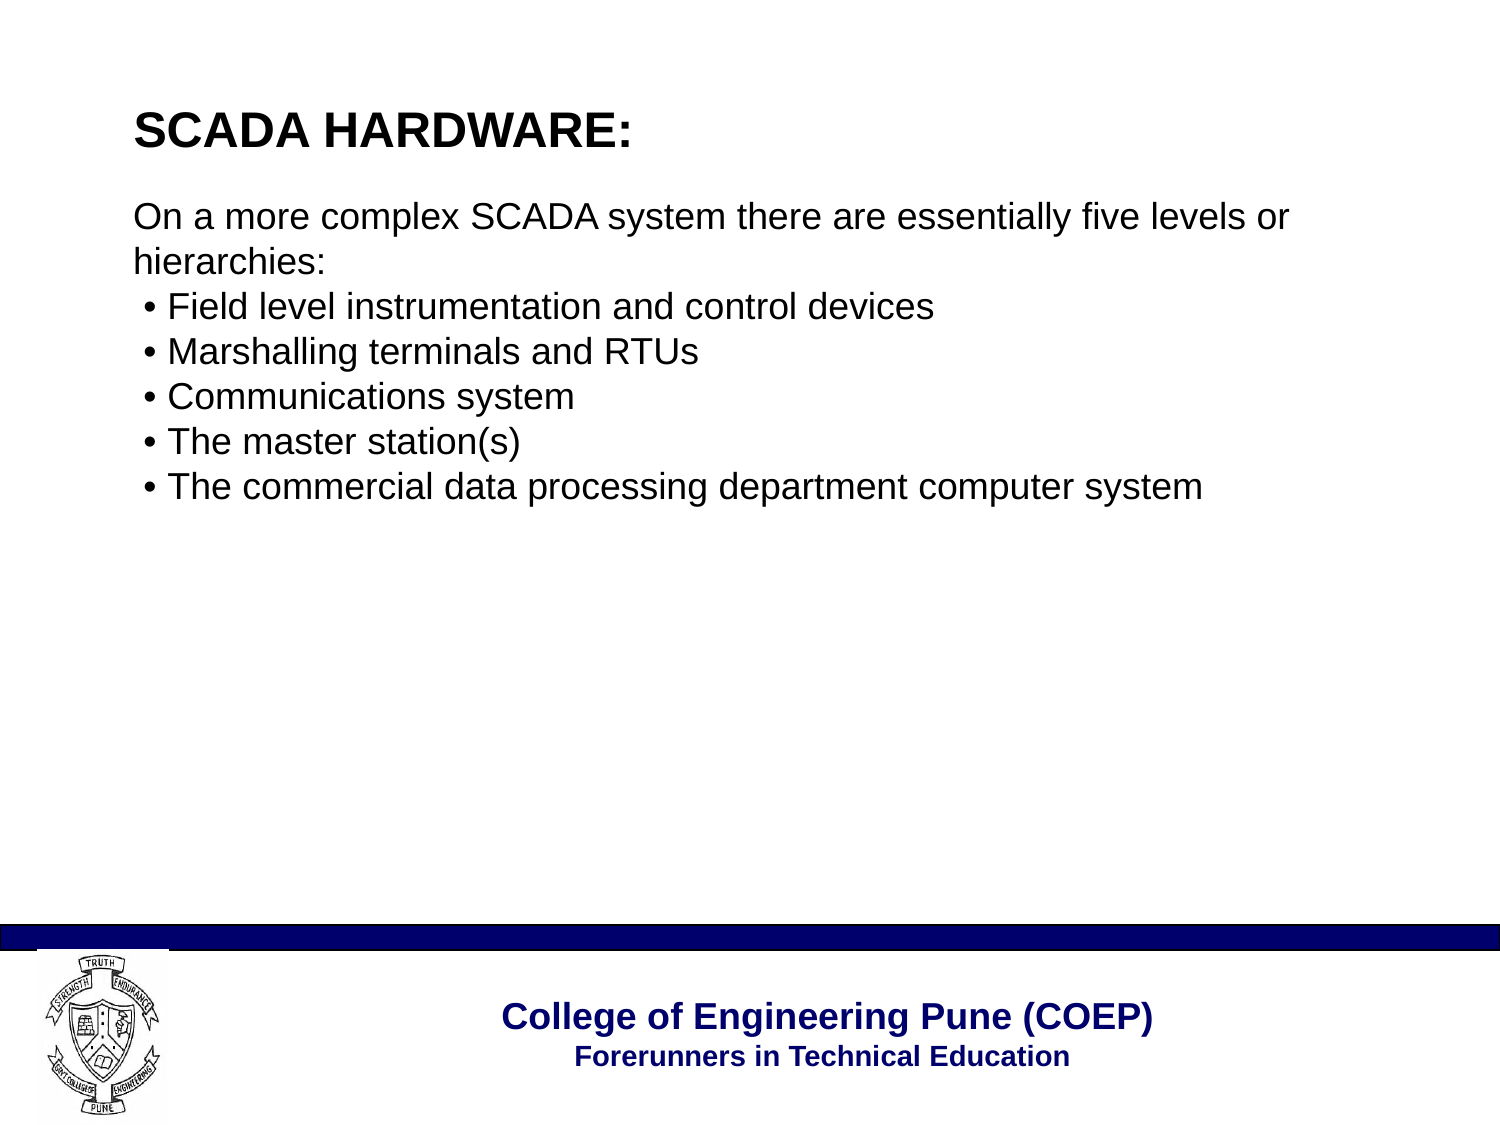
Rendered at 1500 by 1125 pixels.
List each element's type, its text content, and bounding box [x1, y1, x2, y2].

title SCADA HARDWARE: [118, 89, 1394, 947]
text_box On a more complex SCADA system there are essentially five levels or hierarchies: • Field level instrumentation and control devices • Marshalling terminals and RTUs • Communications system • The master station(s) • The commercial data processing department computer system [118, 184, 1365, 515]
